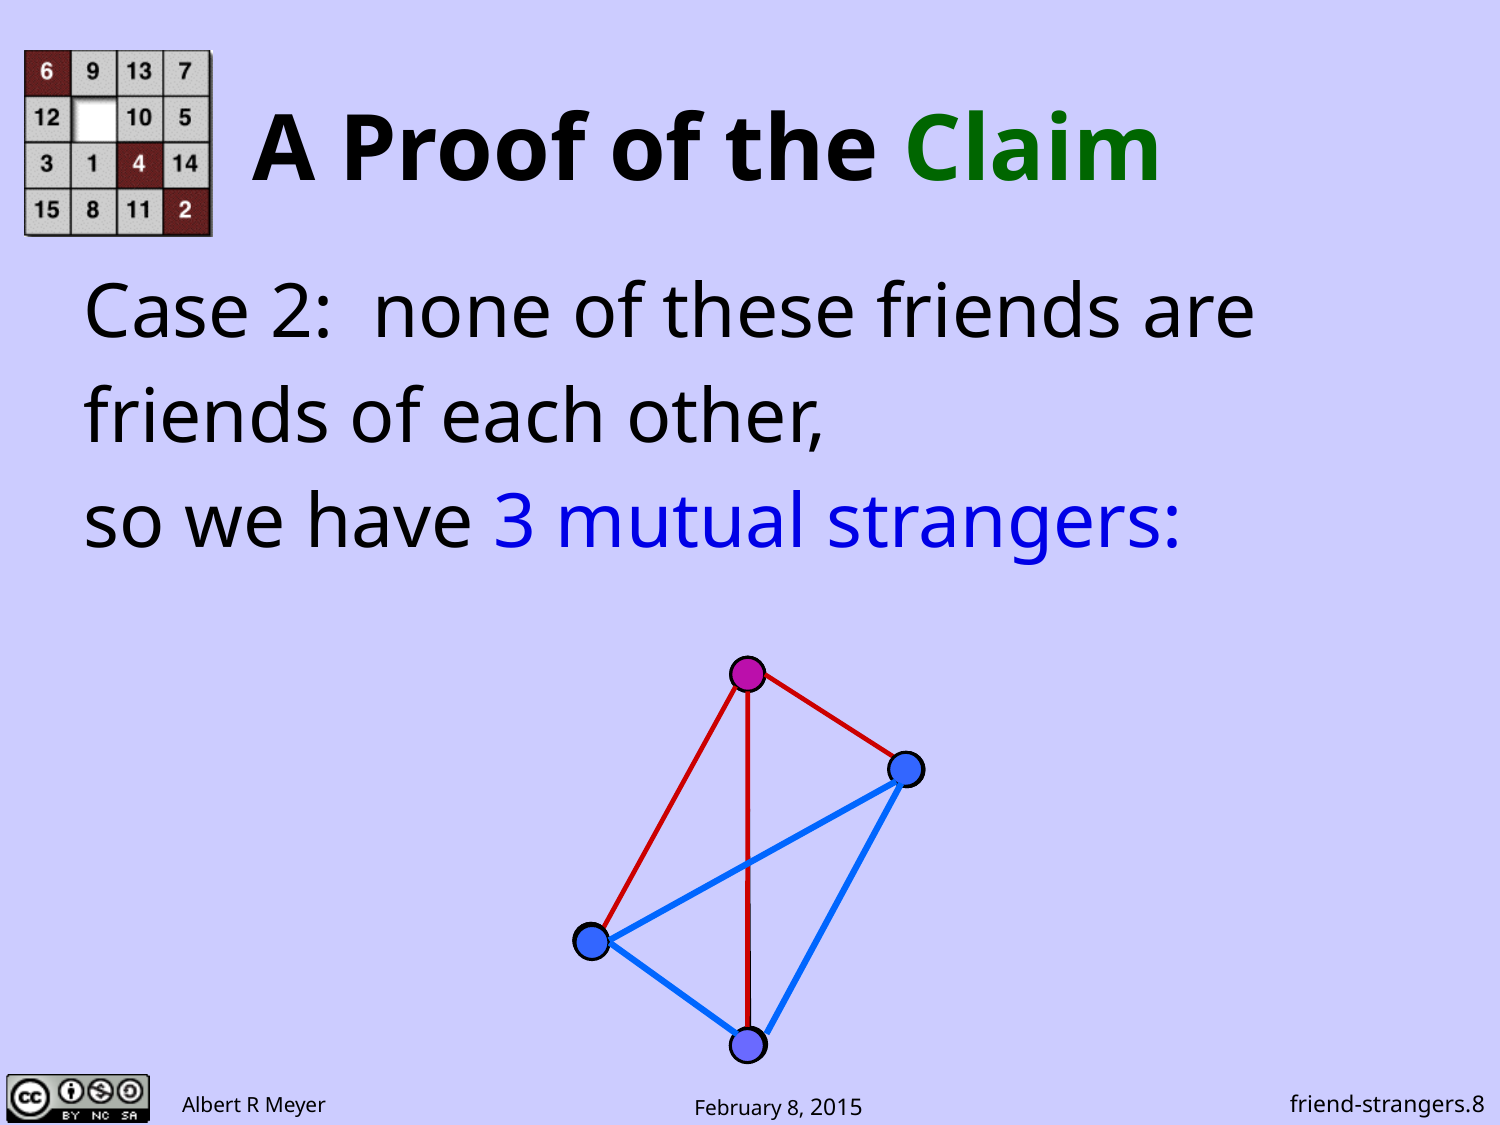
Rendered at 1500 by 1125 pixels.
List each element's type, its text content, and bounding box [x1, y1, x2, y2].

picture [24, 50, 213, 237]
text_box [574, 751, 923, 1063]
list Case 2: none of these friends are friends of each other, so we have 3 mutual strangers: [68, 254, 1444, 588]
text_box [602, 689, 736, 750]
slide_number friend-strangers.8 [1267, 1081, 1500, 1125]
text_box [730, 657, 765, 691]
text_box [767, 674, 896, 750]
title A Proof of the Claim [237, 49, 1476, 238]
picture [6, 1074, 150, 1123]
